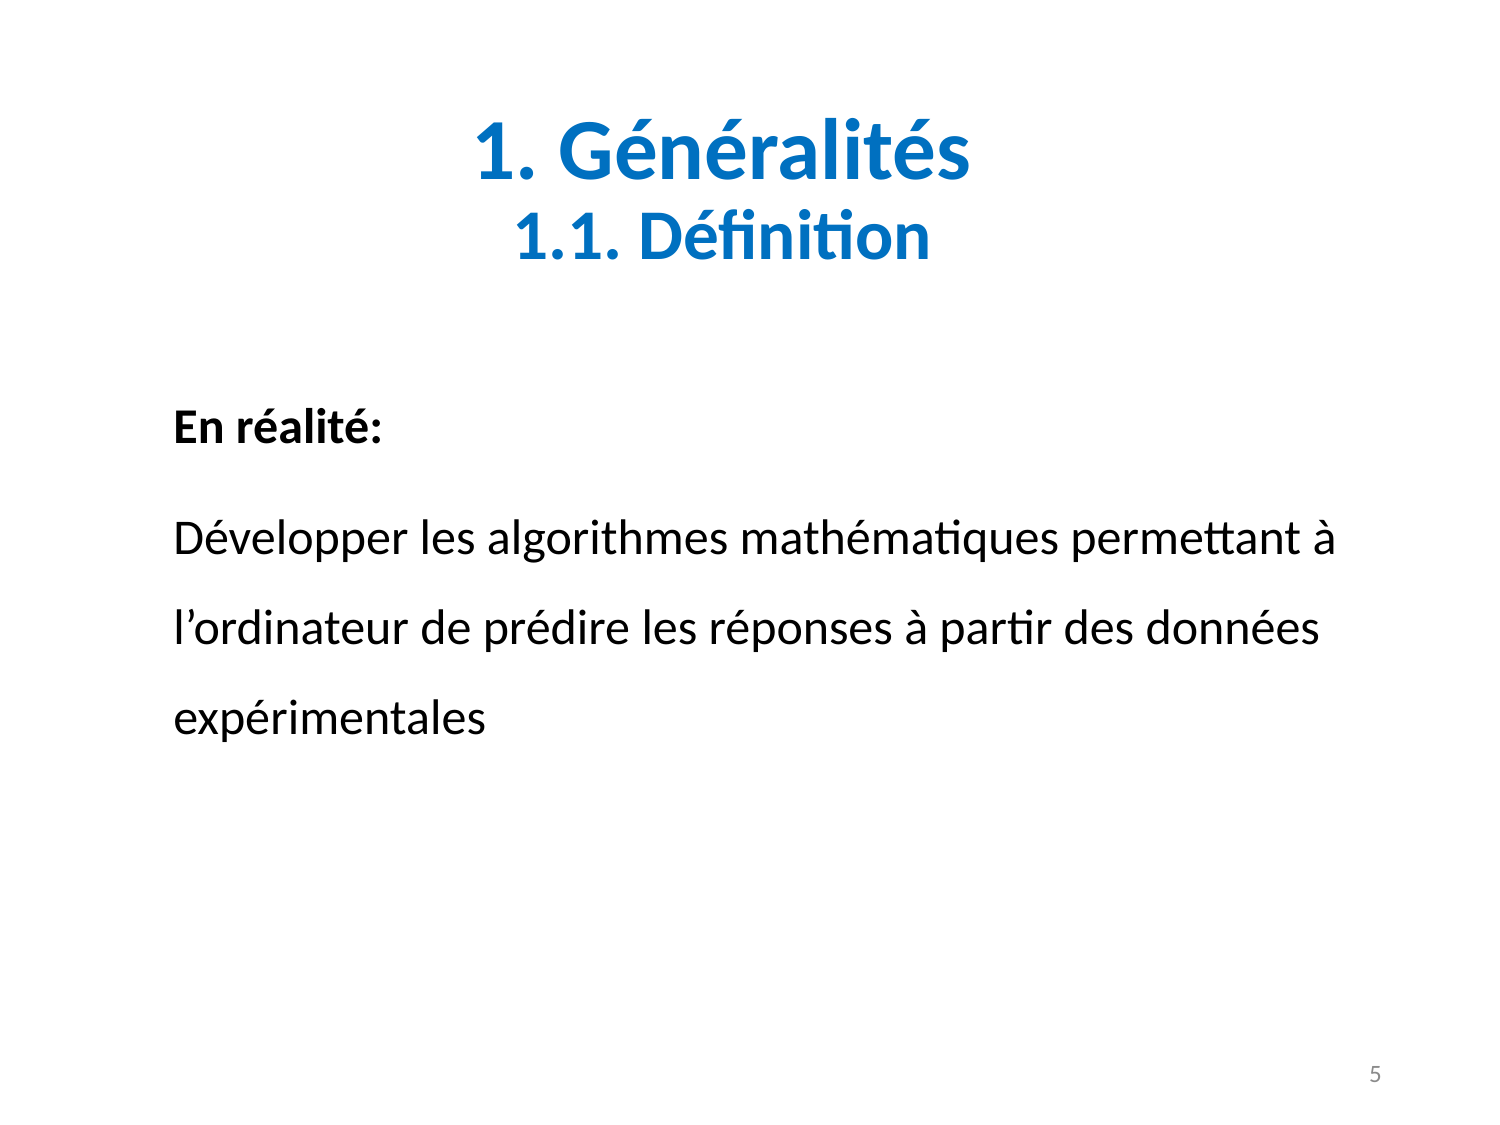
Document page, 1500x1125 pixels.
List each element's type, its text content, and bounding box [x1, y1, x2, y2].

title 1. Généralités 1.1. Définition [46, 95, 1397, 284]
slide_number 5 [1059, 1042, 1397, 1103]
list En réalité: Développer les algorithmes mathématiques permettant à l’ordinateur de prédire les réponses à partir des données expérimentales [158, 355, 1366, 898]
